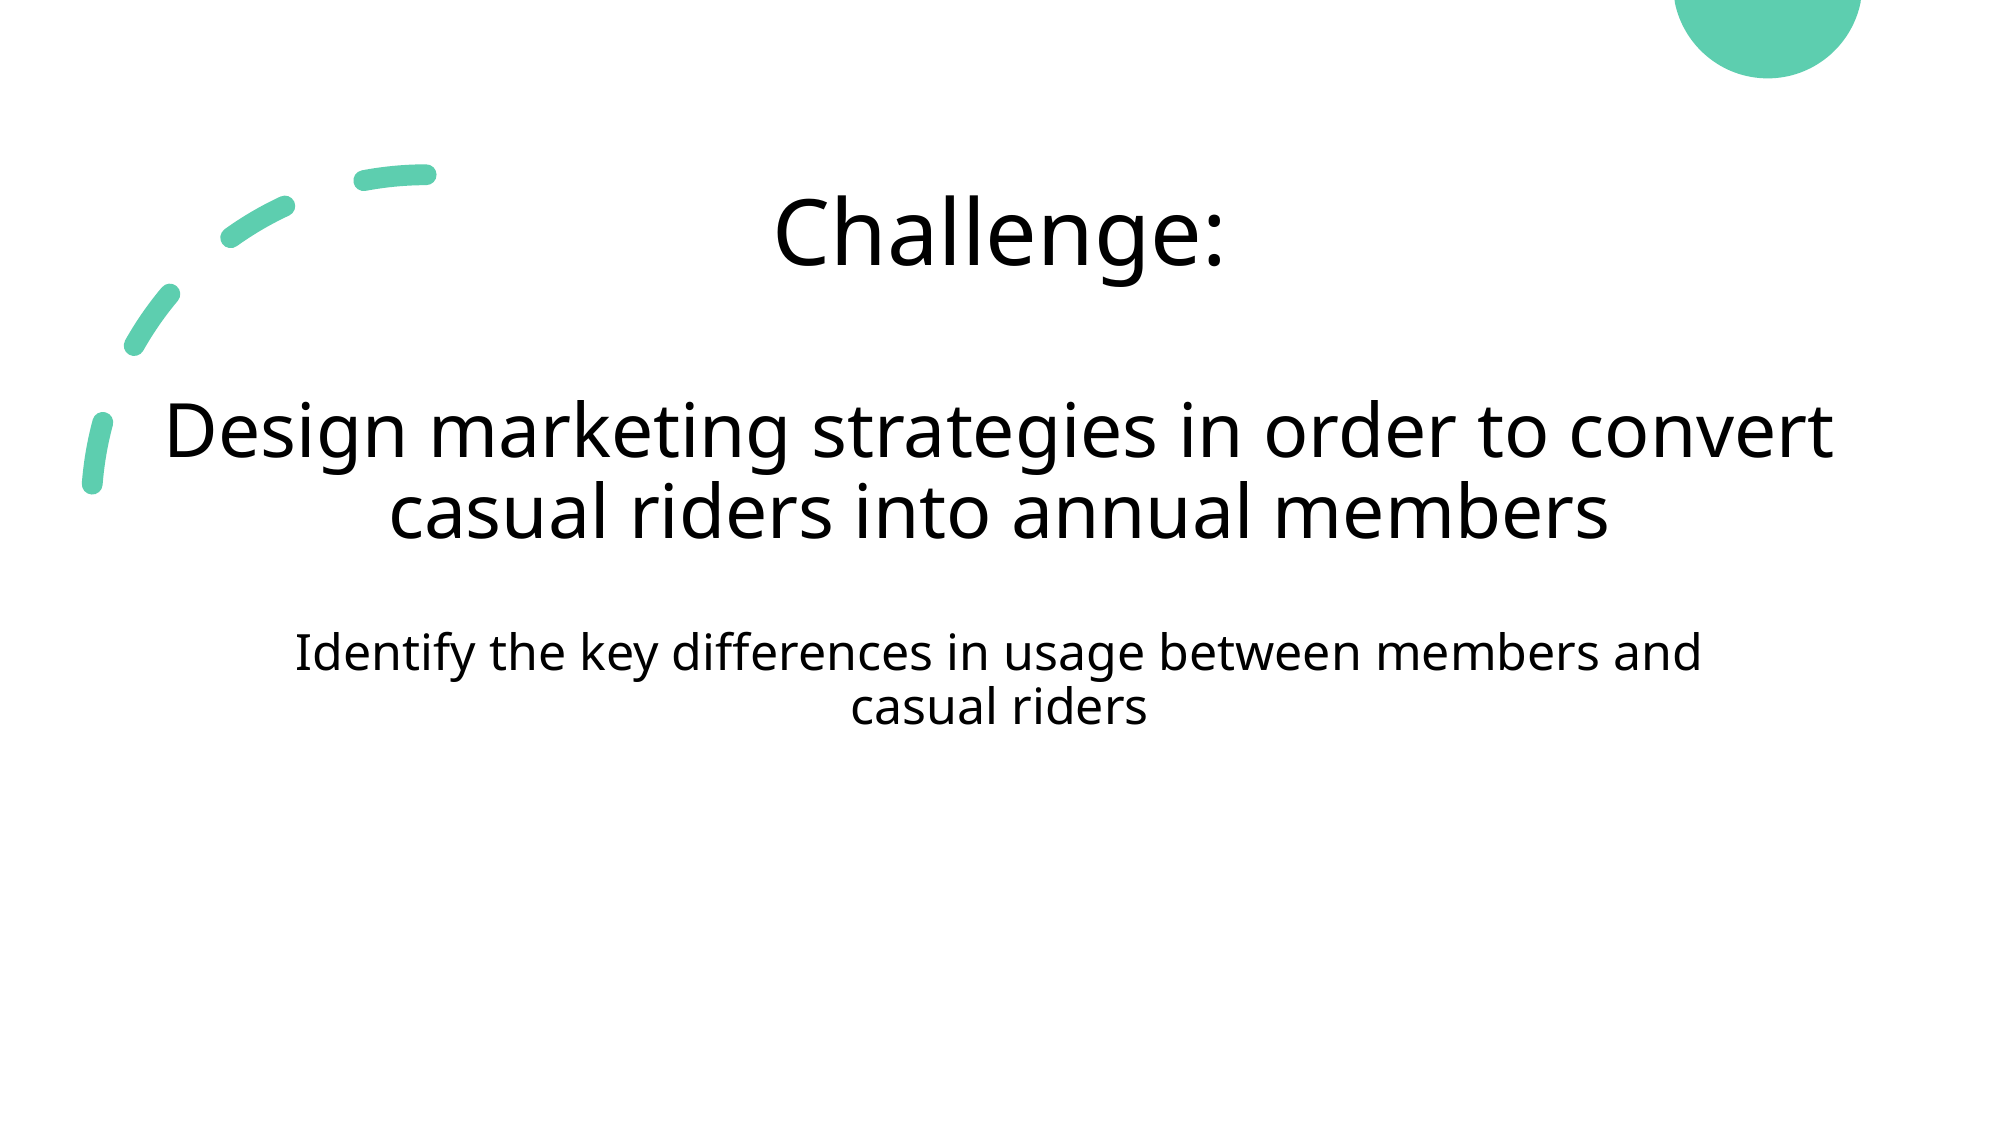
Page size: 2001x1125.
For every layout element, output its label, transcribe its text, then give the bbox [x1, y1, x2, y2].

subtitle Identify the key differences in usage between members and casual riders [249, 619, 1750, 892]
title Challenge: Design marketing strategies in order to convert casual riders into annual members [125, 345, 1875, 563]
